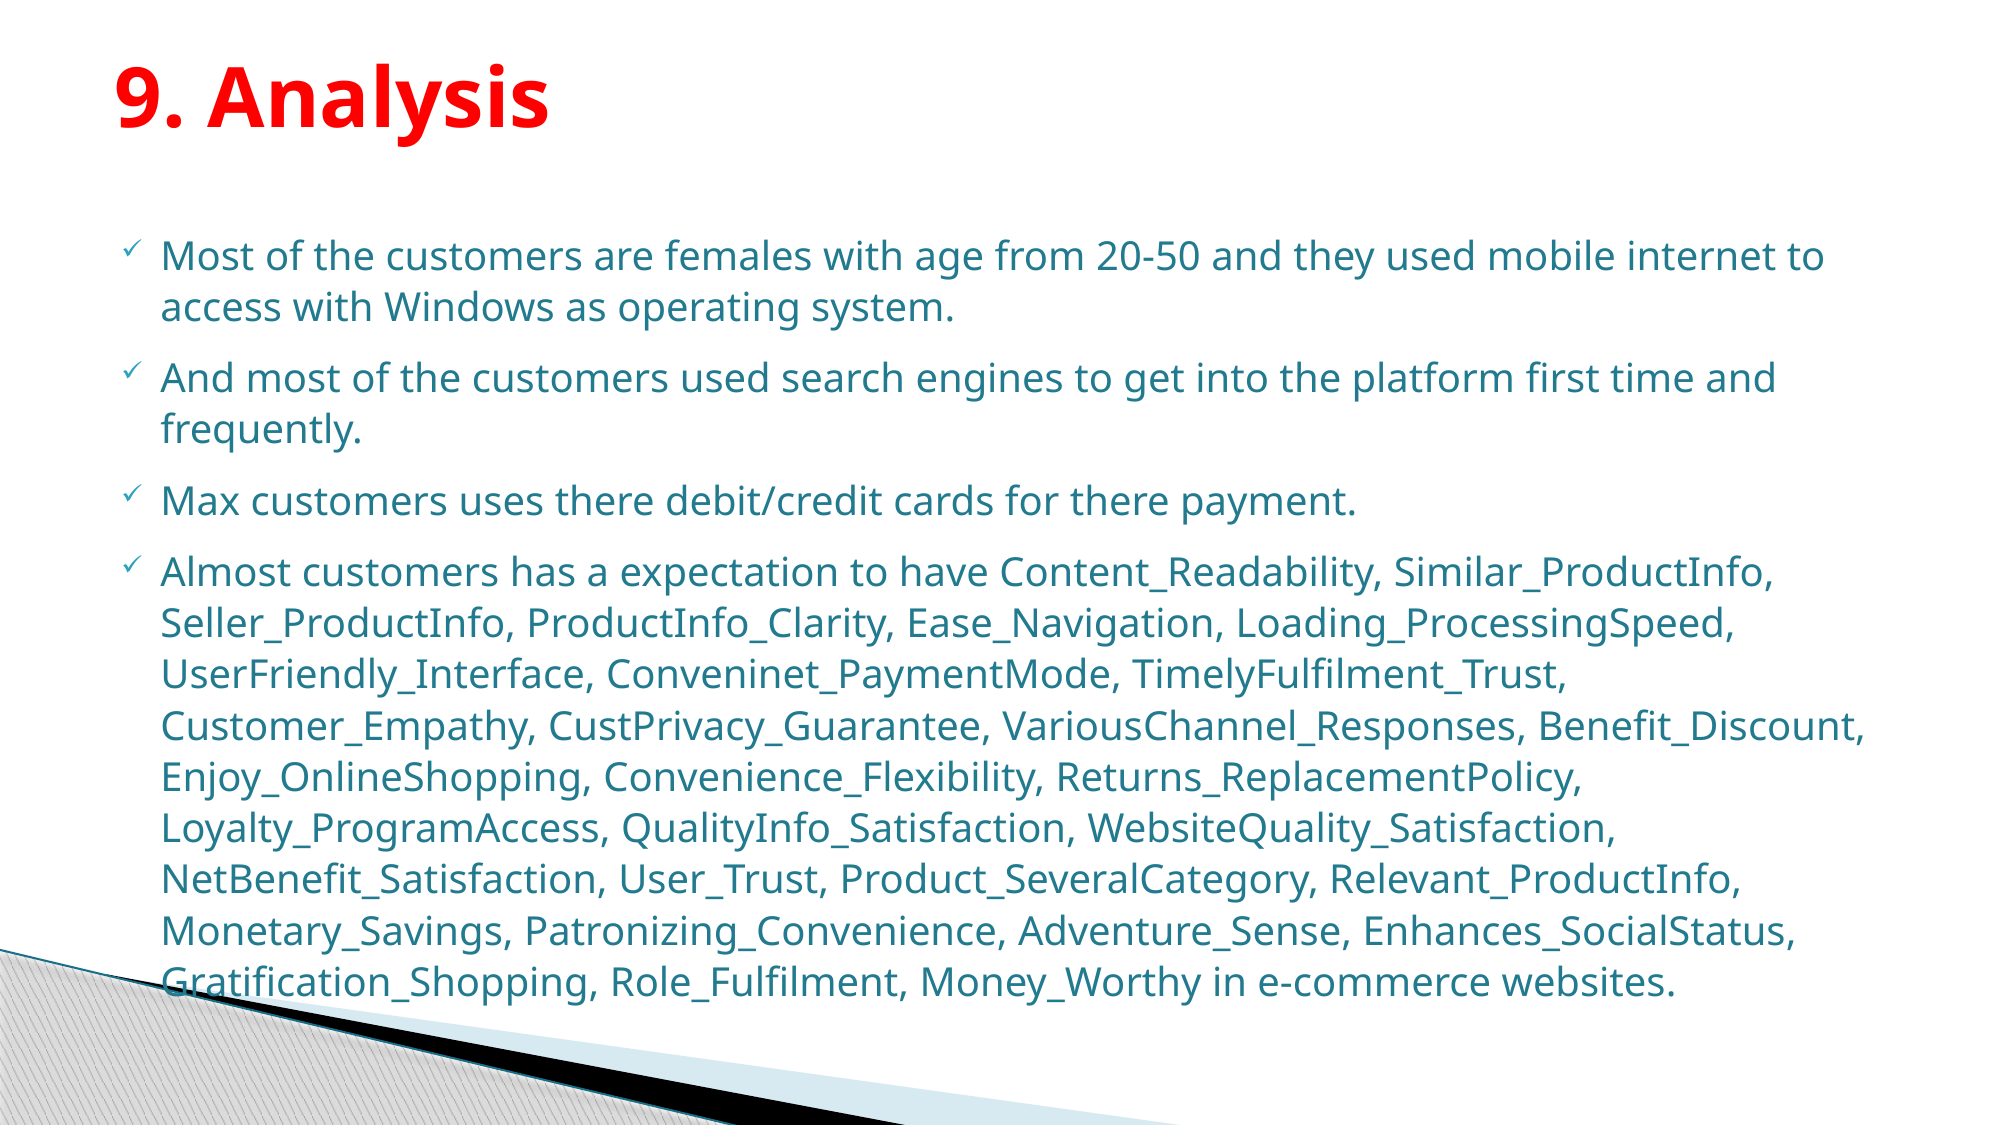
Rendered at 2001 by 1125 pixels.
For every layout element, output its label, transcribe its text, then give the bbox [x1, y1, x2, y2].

list Most of the customers are females with age from 20-50 and they used mobile internet to access with Windows as operating system. And most of the customers used search engines to get into the platform first time and frequently. Max customers uses there debit/credit cards for there payment. Almost customers has a expectation to have Content_Readability, Similar_ProductInfo, Seller_ProductInfo, ProductInfo_Clarity, Ease_Navigation, Loading_ProcessingSpeed, UserFriendly_Interface, Conveninet_PaymentMode, TimelyFulfilment_Trust, Customer_Empathy, CustPrivacy_Guarantee, VariousChannel_Responses, Benefit_Discount, Enjoy_OnlineShopping, Convenience_Flexibility, Returns_ReplacementPolicy, Loyalty_ProgramAccess, QualityInfo_Satisfaction, WebsiteQuality_Satisfaction, NetBenefit_Satisfaction, User_Trust, Product_SeveralCategory, Relevant_ProductInfo, Monetary_Savings, Patronizing_Convenience, Adventure_Sense, Enhances_SocialStatus, Gratification_Shopping, Role_Fulfilment, Money_Worthy in e-commerce websites. [89, 219, 1890, 1042]
title 9. Analysis [99, 0, 1900, 188]
